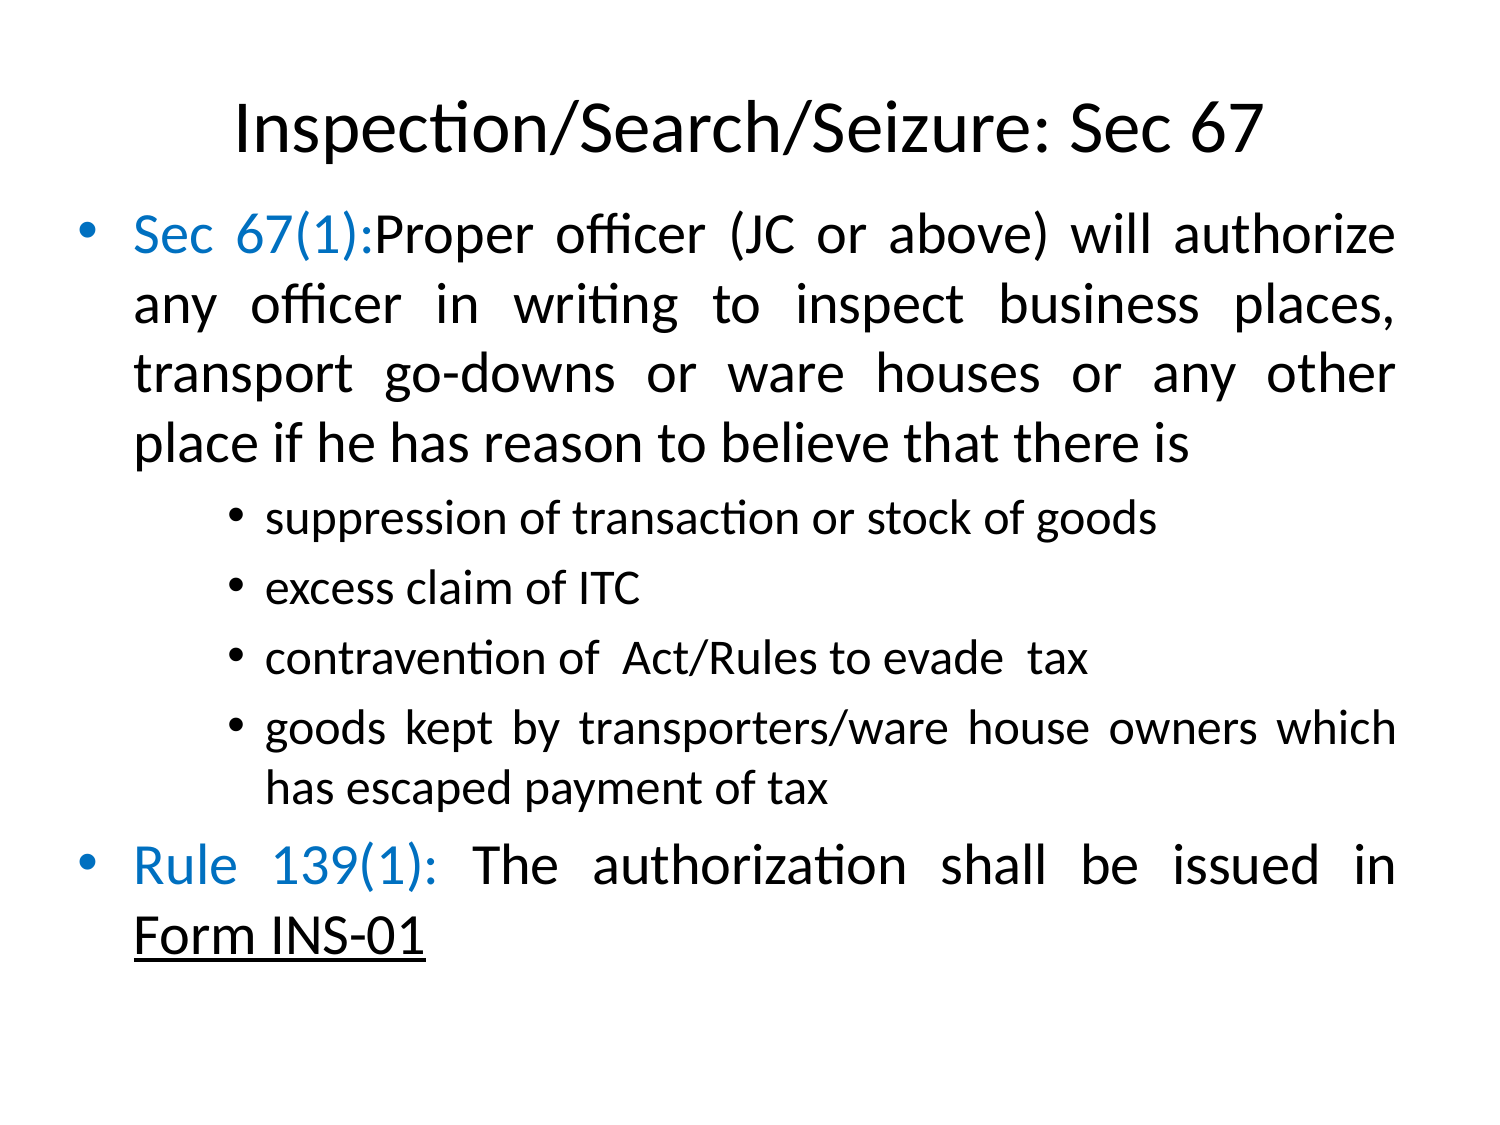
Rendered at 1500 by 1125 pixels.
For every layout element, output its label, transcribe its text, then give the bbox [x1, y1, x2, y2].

list Sec 67(1):Proper officer (JC or above) will authorize any officer in writing to inspect business places, transport go-downs or ware houses or any other place if he has reason to believe that there is suppression of transaction or stock of goods excess claim of ITC contravention of Act/Rules to evade tax goods kept by transporters/ware house owners which has escaped payment of tax Rule 139(1): The authorization shall be issued in Form INS-01 [62, 187, 1413, 1088]
title Inspection/Search/Seizure: Sec 67 [75, 45, 1425, 200]
